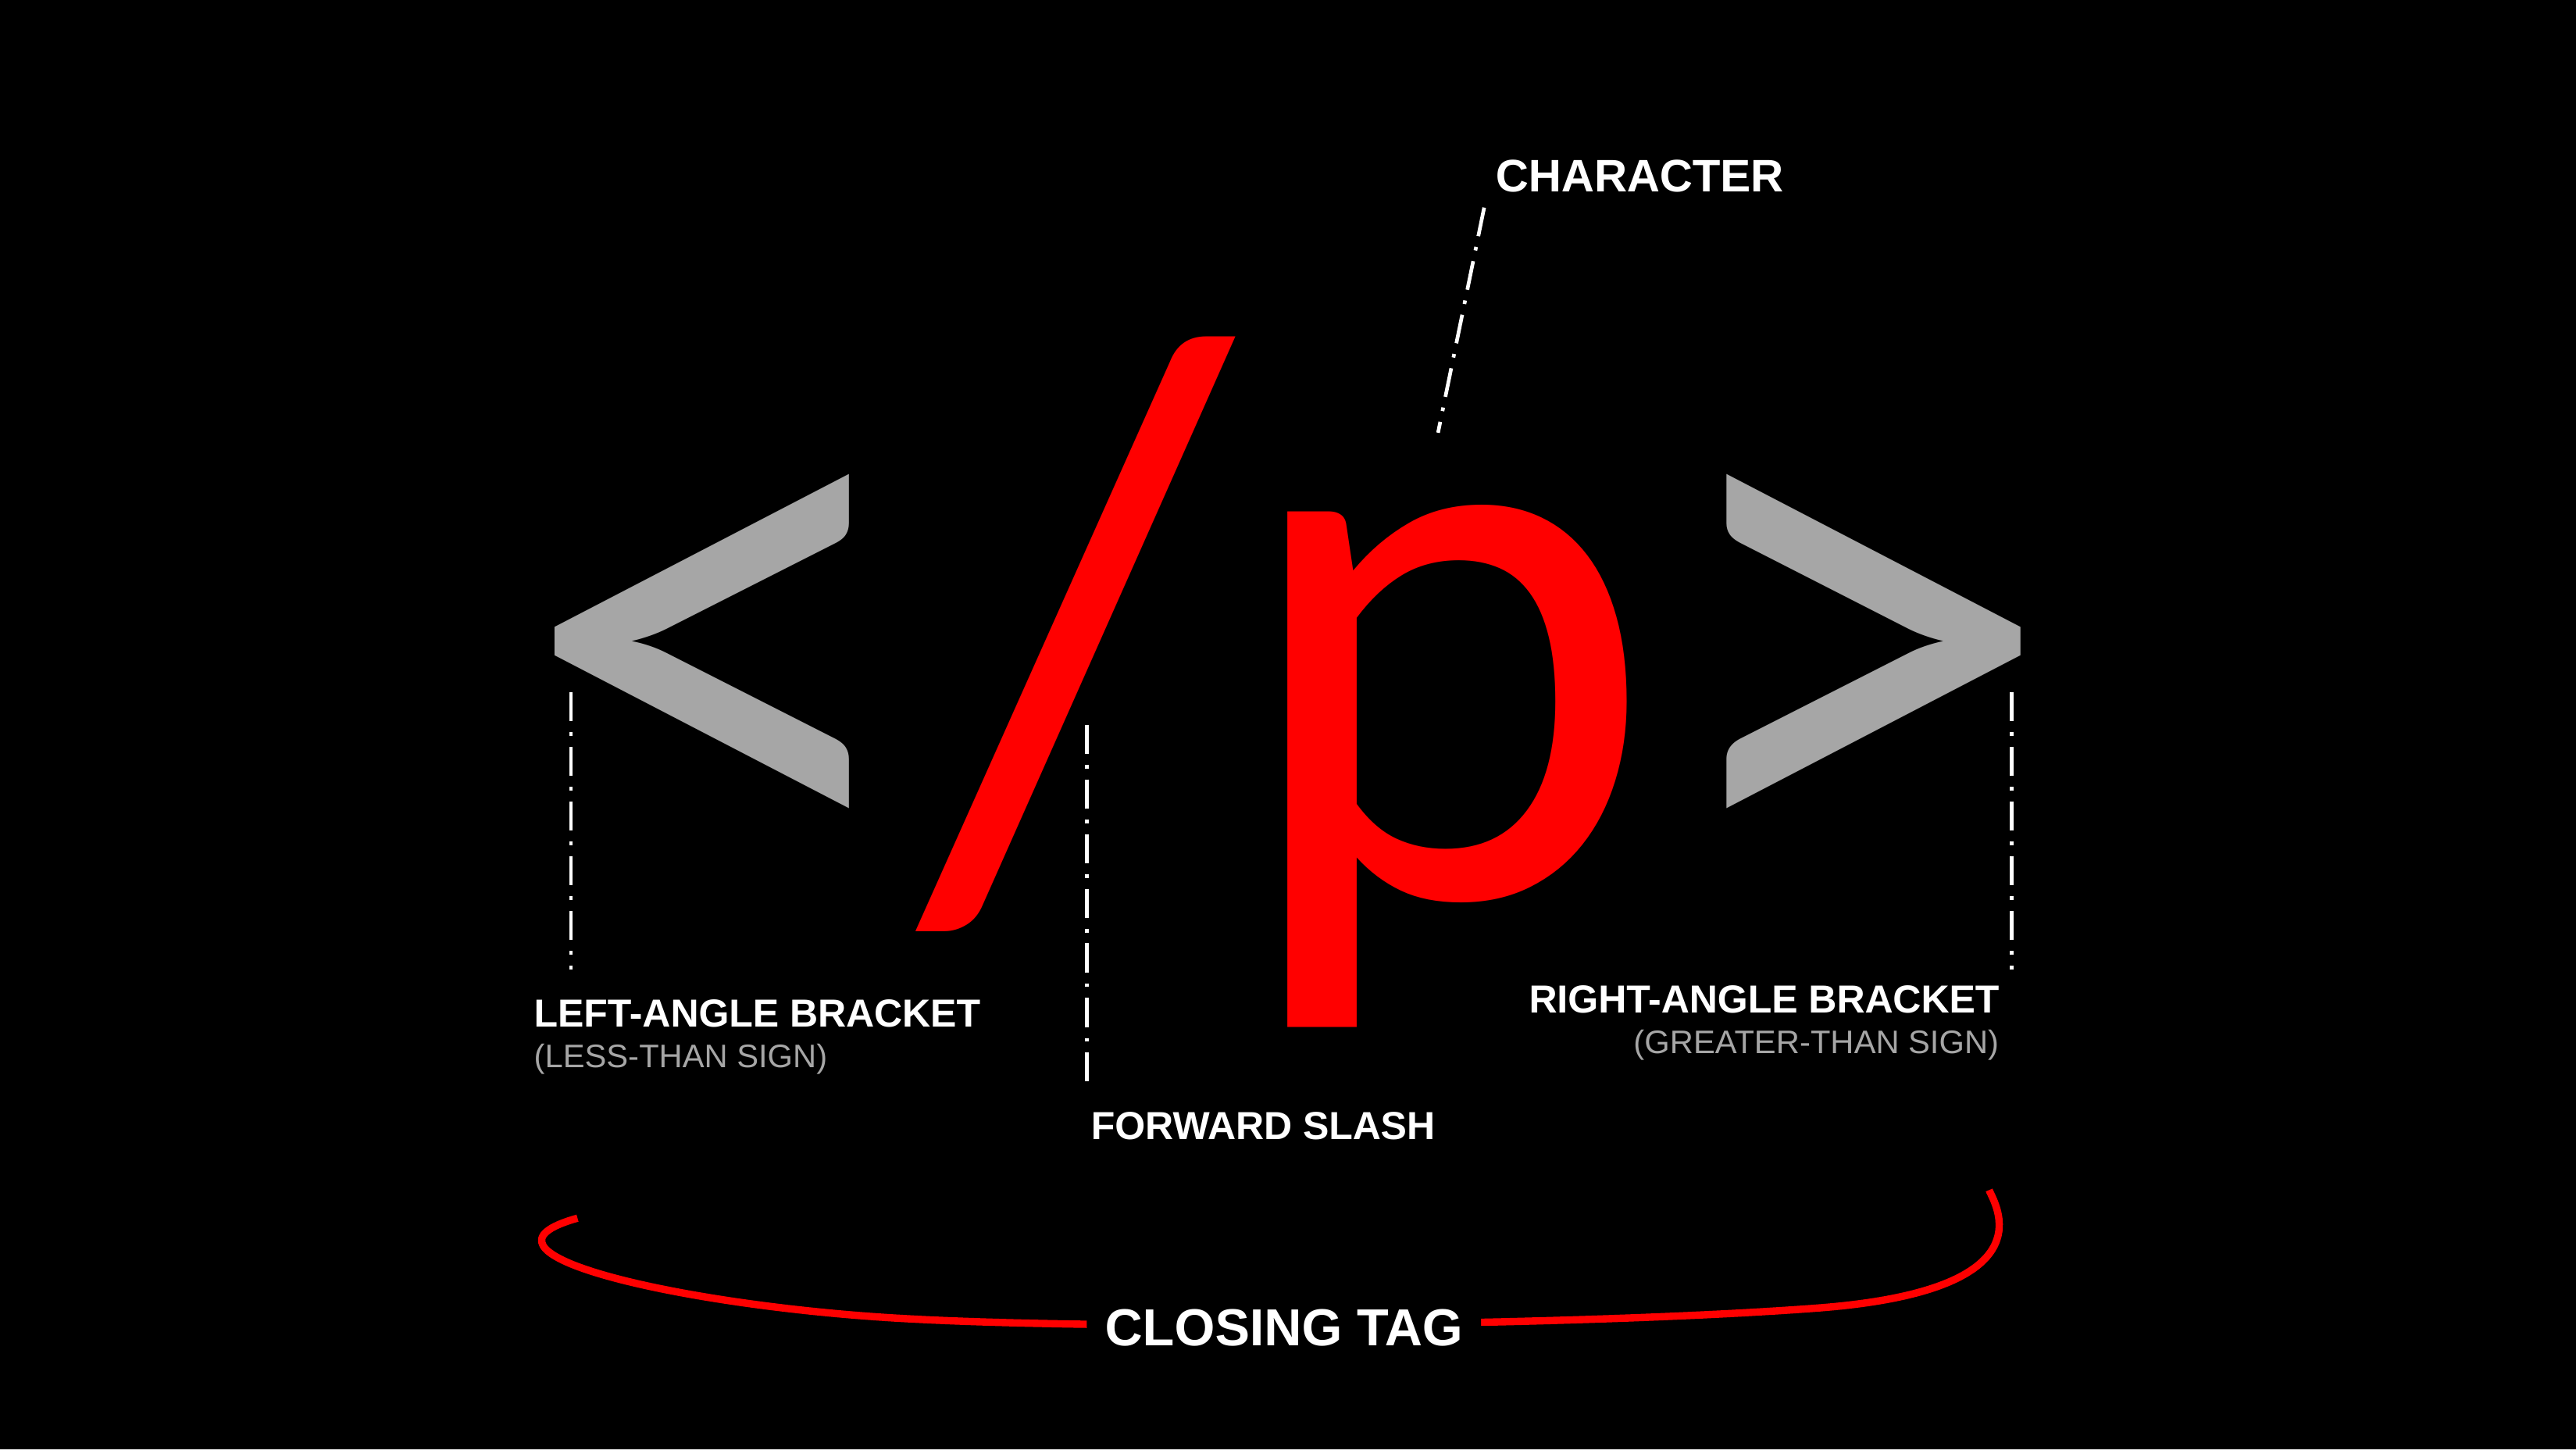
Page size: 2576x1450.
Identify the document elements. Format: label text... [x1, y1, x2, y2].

list </p> [486, 90, 2090, 1069]
text_box RIGHT-ANGLE BRACKET (GREATER-THAN SIGN) [1512, 968, 2011, 1066]
text_box [540, 1189, 2001, 1327]
text_box LEFT-ANGLE BRACKET (LESS-THAN SIGN) [522, 982, 1021, 1080]
text_box FORWARD SLASH [1079, 1095, 1462, 1154]
text_box CHARACTER [1484, 140, 1831, 207]
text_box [1437, 207, 1485, 434]
text_box CLOSING TAG [1086, 1288, 1482, 1362]
